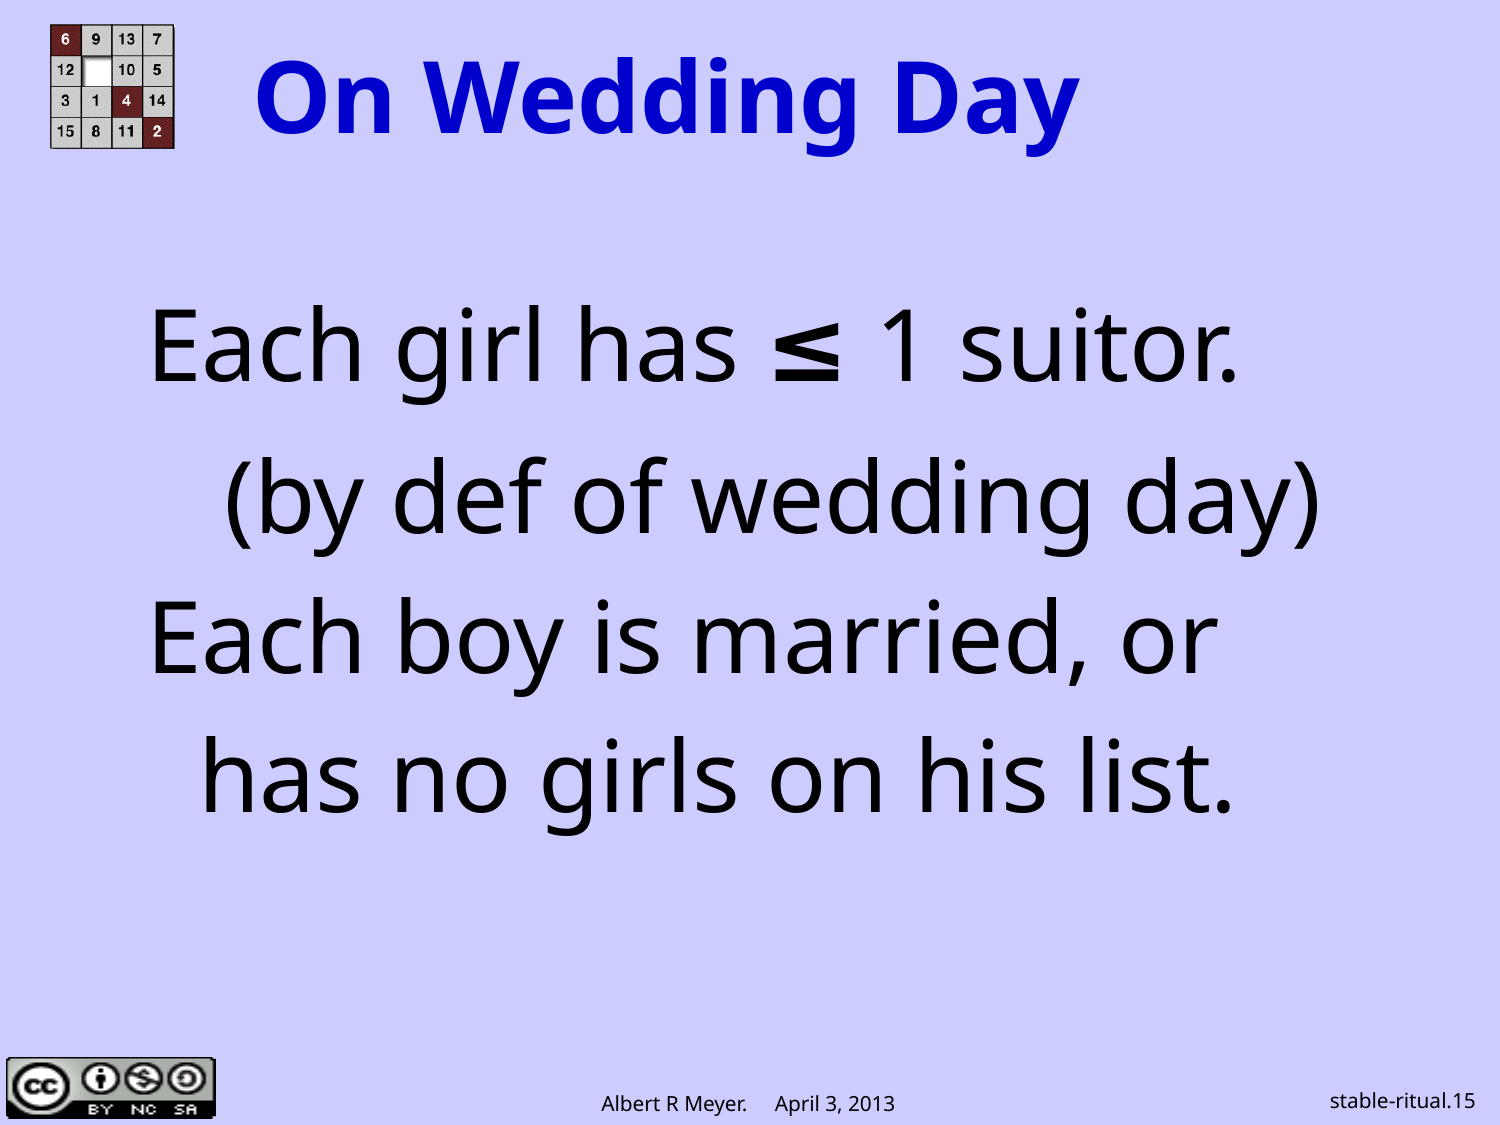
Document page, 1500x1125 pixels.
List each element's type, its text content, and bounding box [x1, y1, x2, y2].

slide_number stable-ritual.15 [1247, 1079, 1491, 1121]
title On Wedding Day [237, 0, 1476, 188]
text_box Each girl has ≤ 1 suitor. (by def of wedding day) Each boy is married, or has no girls on his list. [105, 261, 1407, 841]
picture [50, 24, 175, 149]
picture [6, 1057, 216, 1119]
